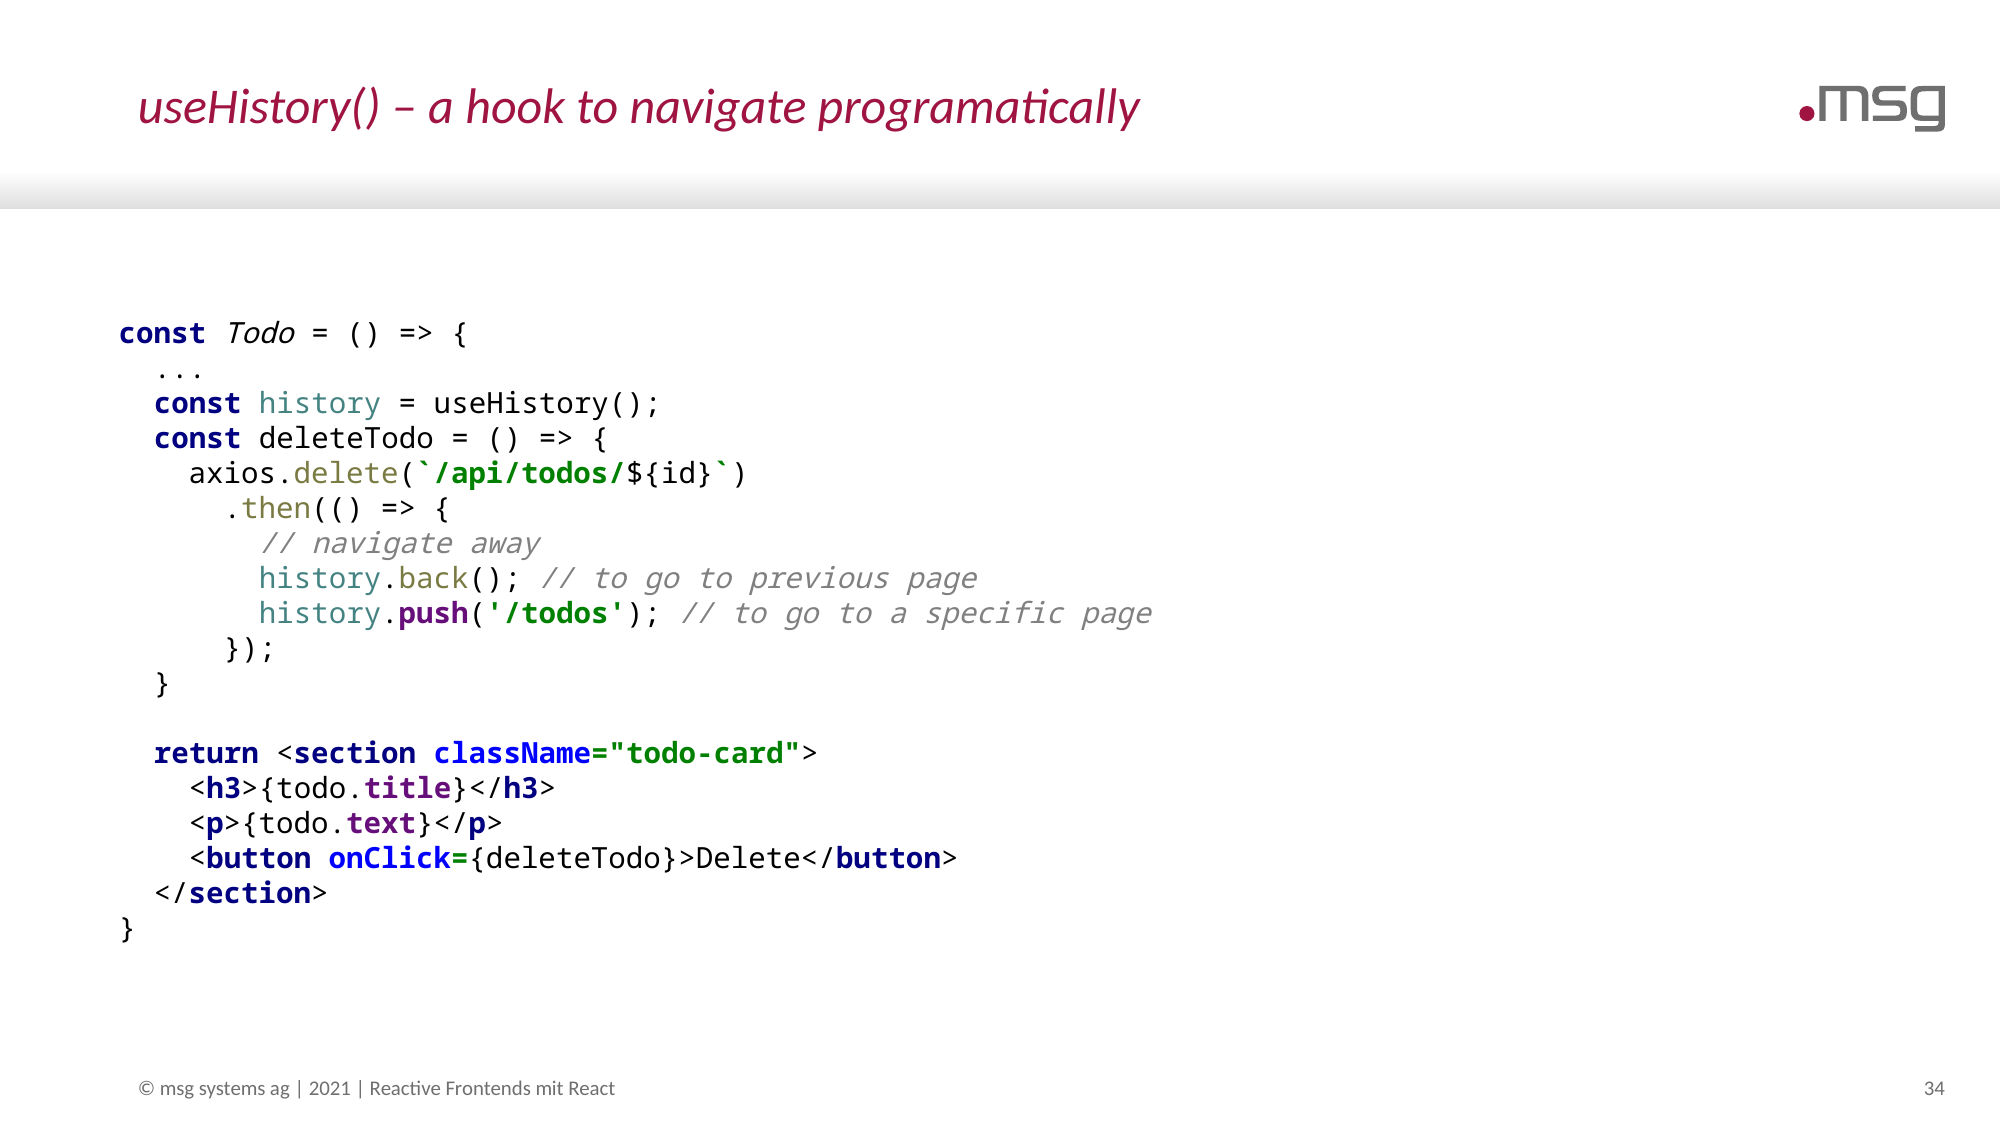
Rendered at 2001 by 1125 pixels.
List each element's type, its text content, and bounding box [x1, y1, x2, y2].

title useHistory() – a hook to navigate programatically [138, 80, 1733, 209]
footer © msg systems ag | 2021 | Reactive Frontends mit React [138, 1071, 1338, 1104]
text_box const Todo = () => { ... const history = useHistory(); const deleteTodo = () => { axios.delete(`/api/todos/${id}`) .then(() => { // navigate away history.back(); // to go to previous page history.push('/todos'); // to go to a specific page }); } return <section className="todo-card"> <h3>{todo.title}</h3> <p>{todo.text}</p> <button onClick={deleteTodo}>Delete</button> </section> } [103, 307, 1167, 1032]
slide_number 34 [1862, 1071, 1945, 1104]
